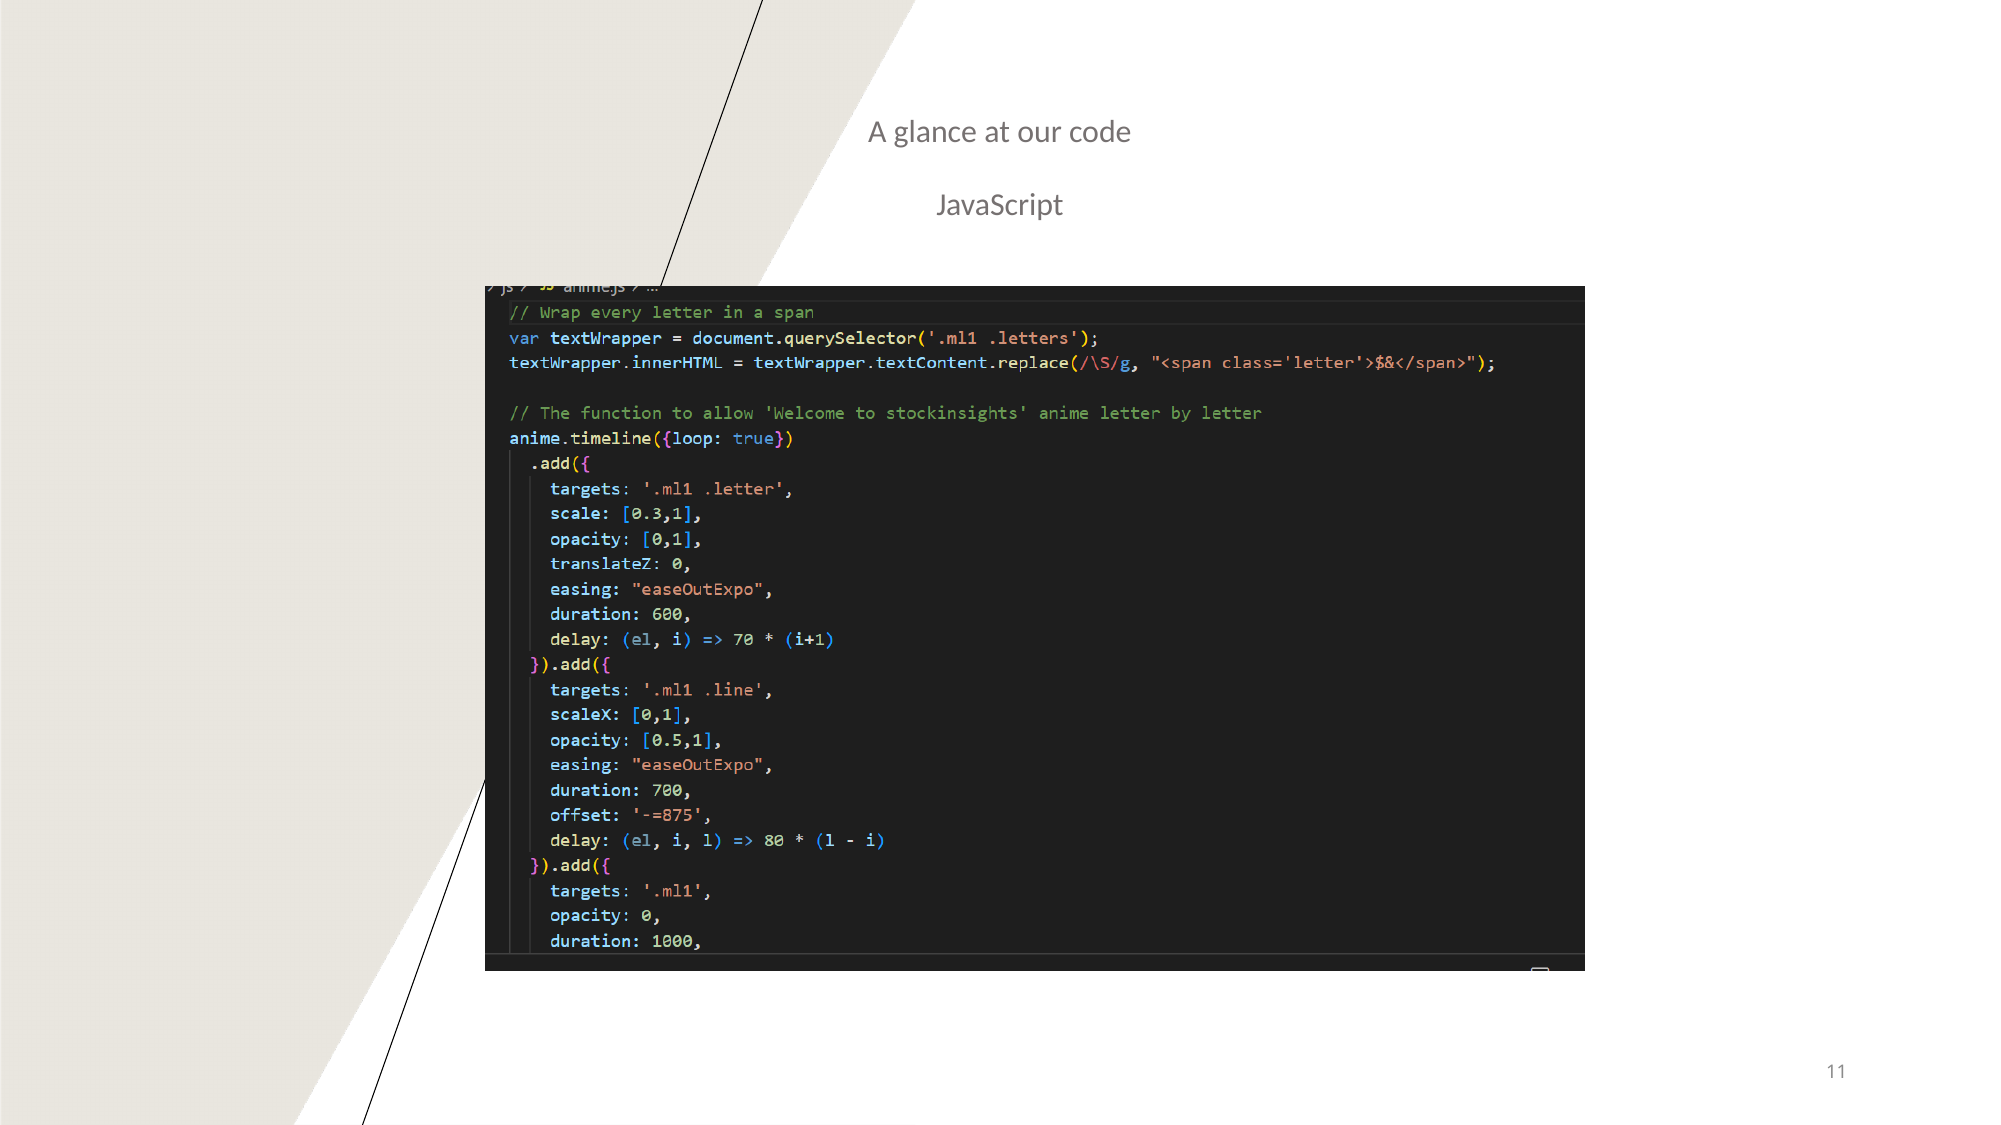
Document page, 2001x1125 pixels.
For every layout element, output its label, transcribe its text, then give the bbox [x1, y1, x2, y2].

picture [728, 0, 916, 100]
subtitle A glance at our code JavaScript [450, 100, 1550, 230]
slide_number 11 [1584, 1042, 1863, 1103]
picture [0, 0, 1585, 1125]
